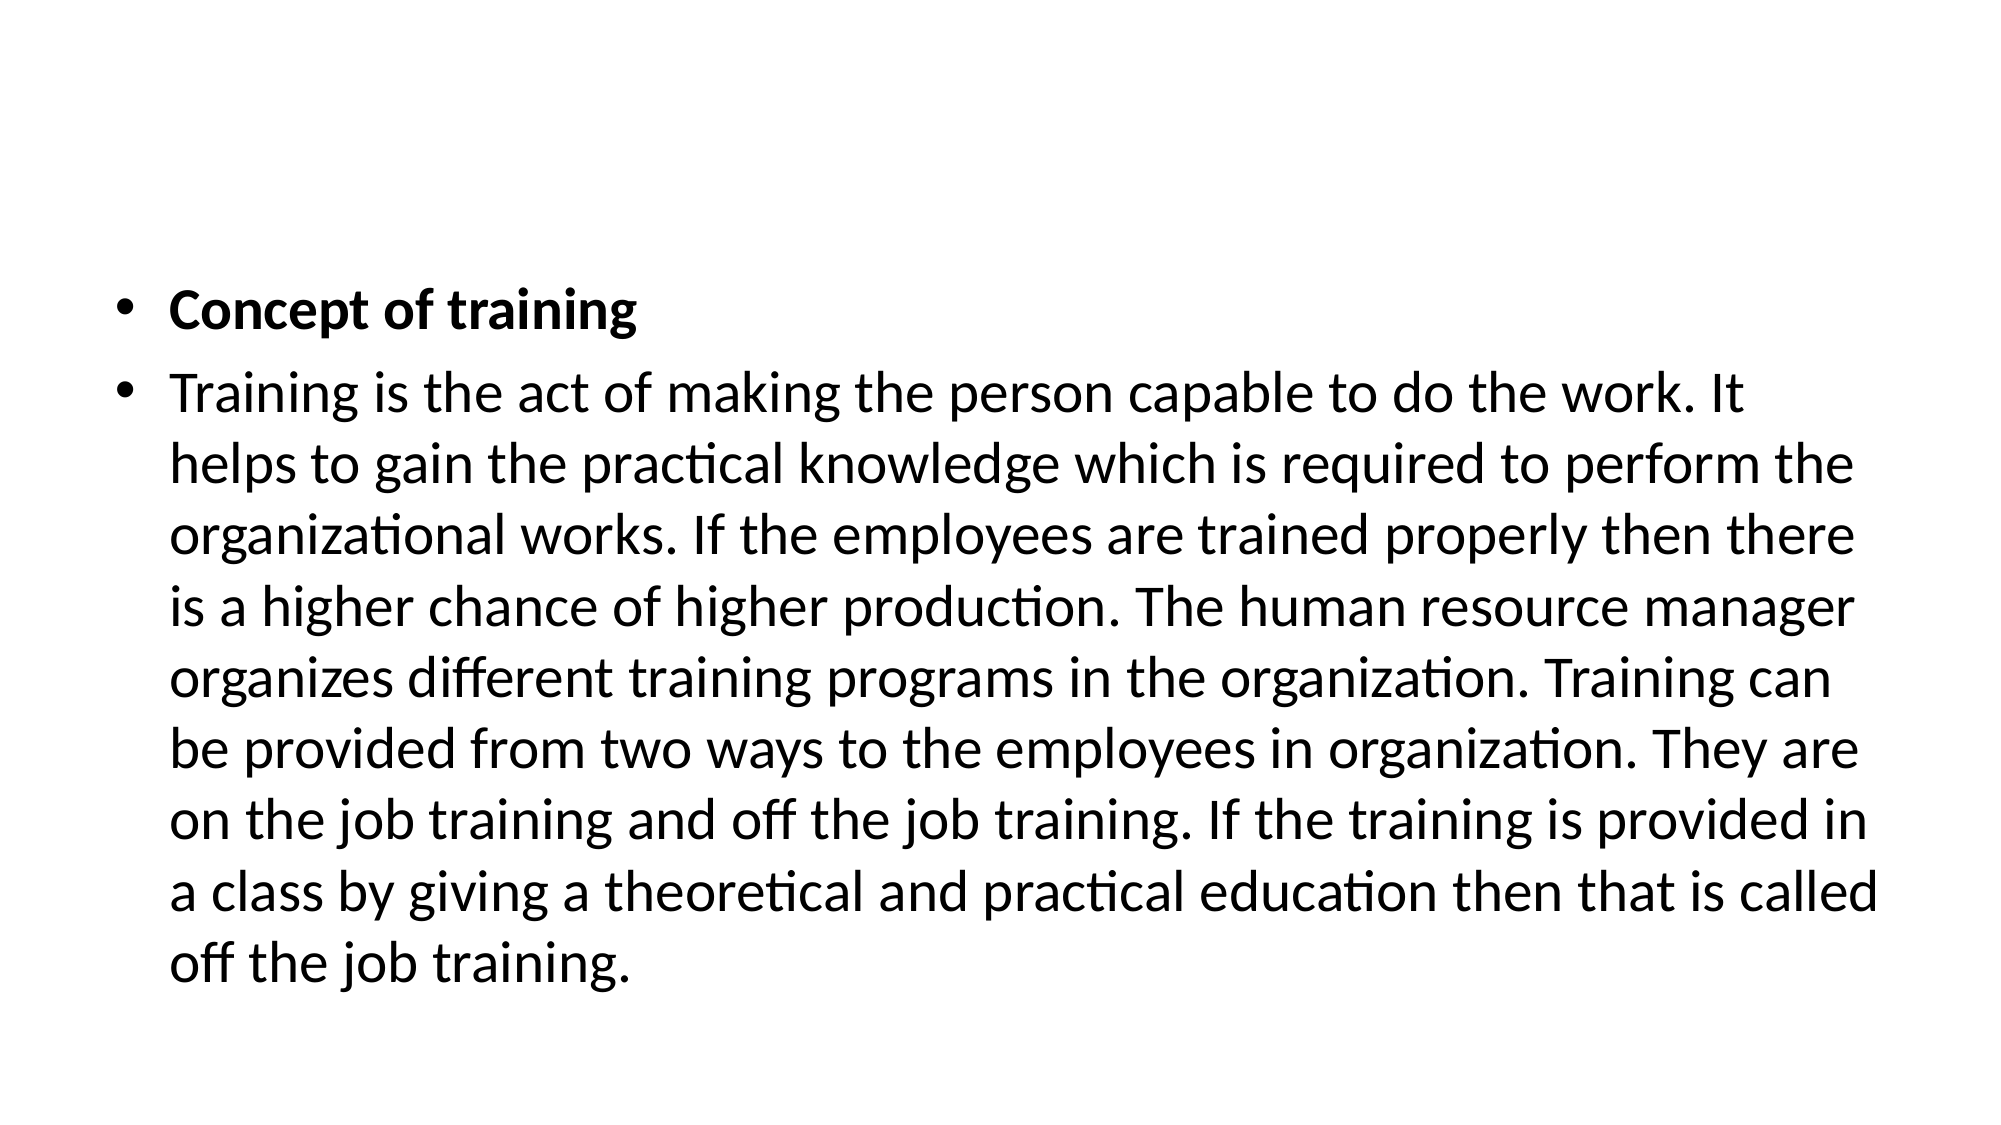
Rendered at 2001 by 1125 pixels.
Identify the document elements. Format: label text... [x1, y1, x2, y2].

list Concept of training Training is the act of making the person capable to do the work. It helps to gain the practical knowledge which is required to perform the organizational works. If the employees are trained properly then there is a higher chance of higher production. The human resource manager organizes different training programs in the organization. Training can be provided from two ways to the employees in organization. They are on the job training and off the job training. If the training is provided in a class by giving a theoretical and practical education then that is called off the job training. [99, 262, 1900, 1005]
